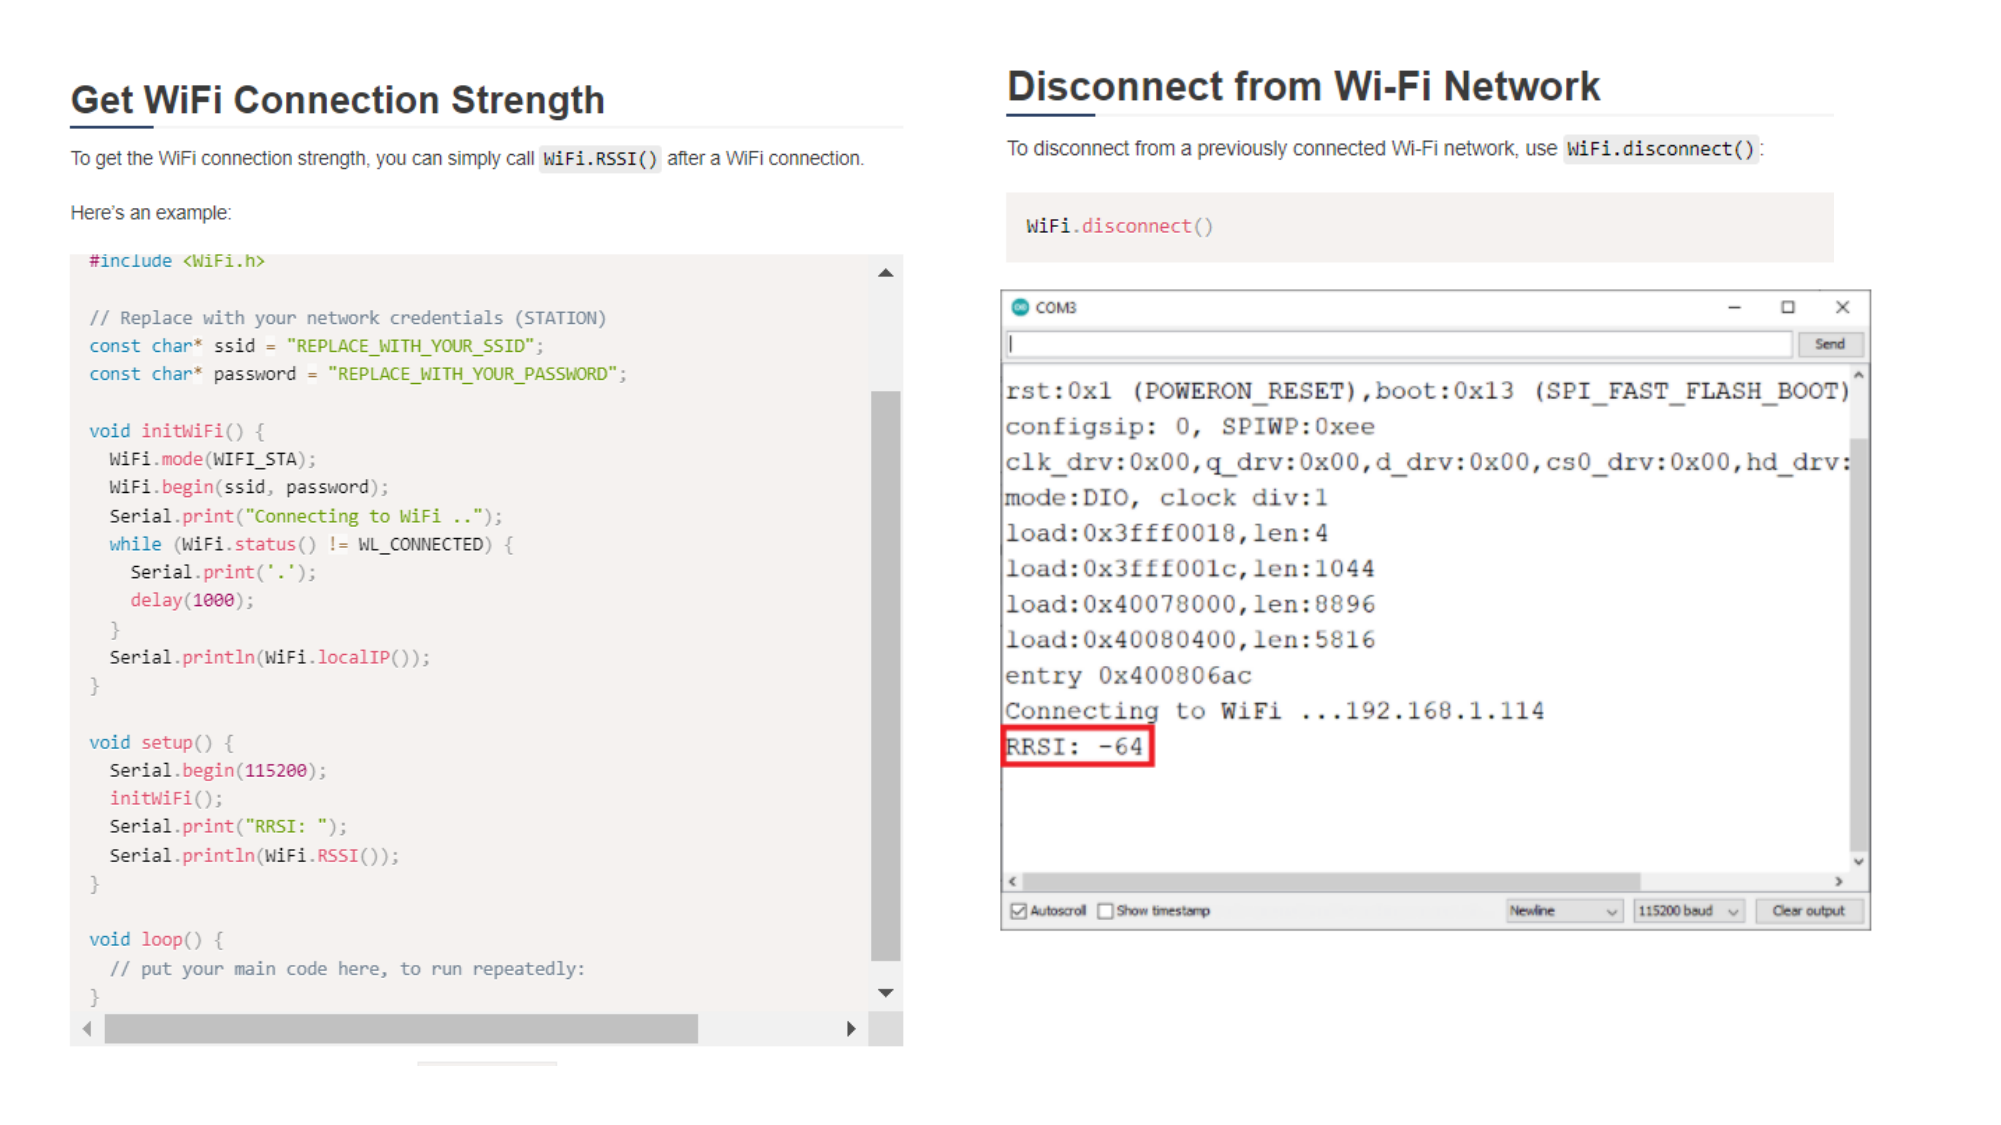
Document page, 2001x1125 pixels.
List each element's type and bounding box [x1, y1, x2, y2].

picture [999, 59, 1889, 939]
picture [38, 59, 930, 1066]
